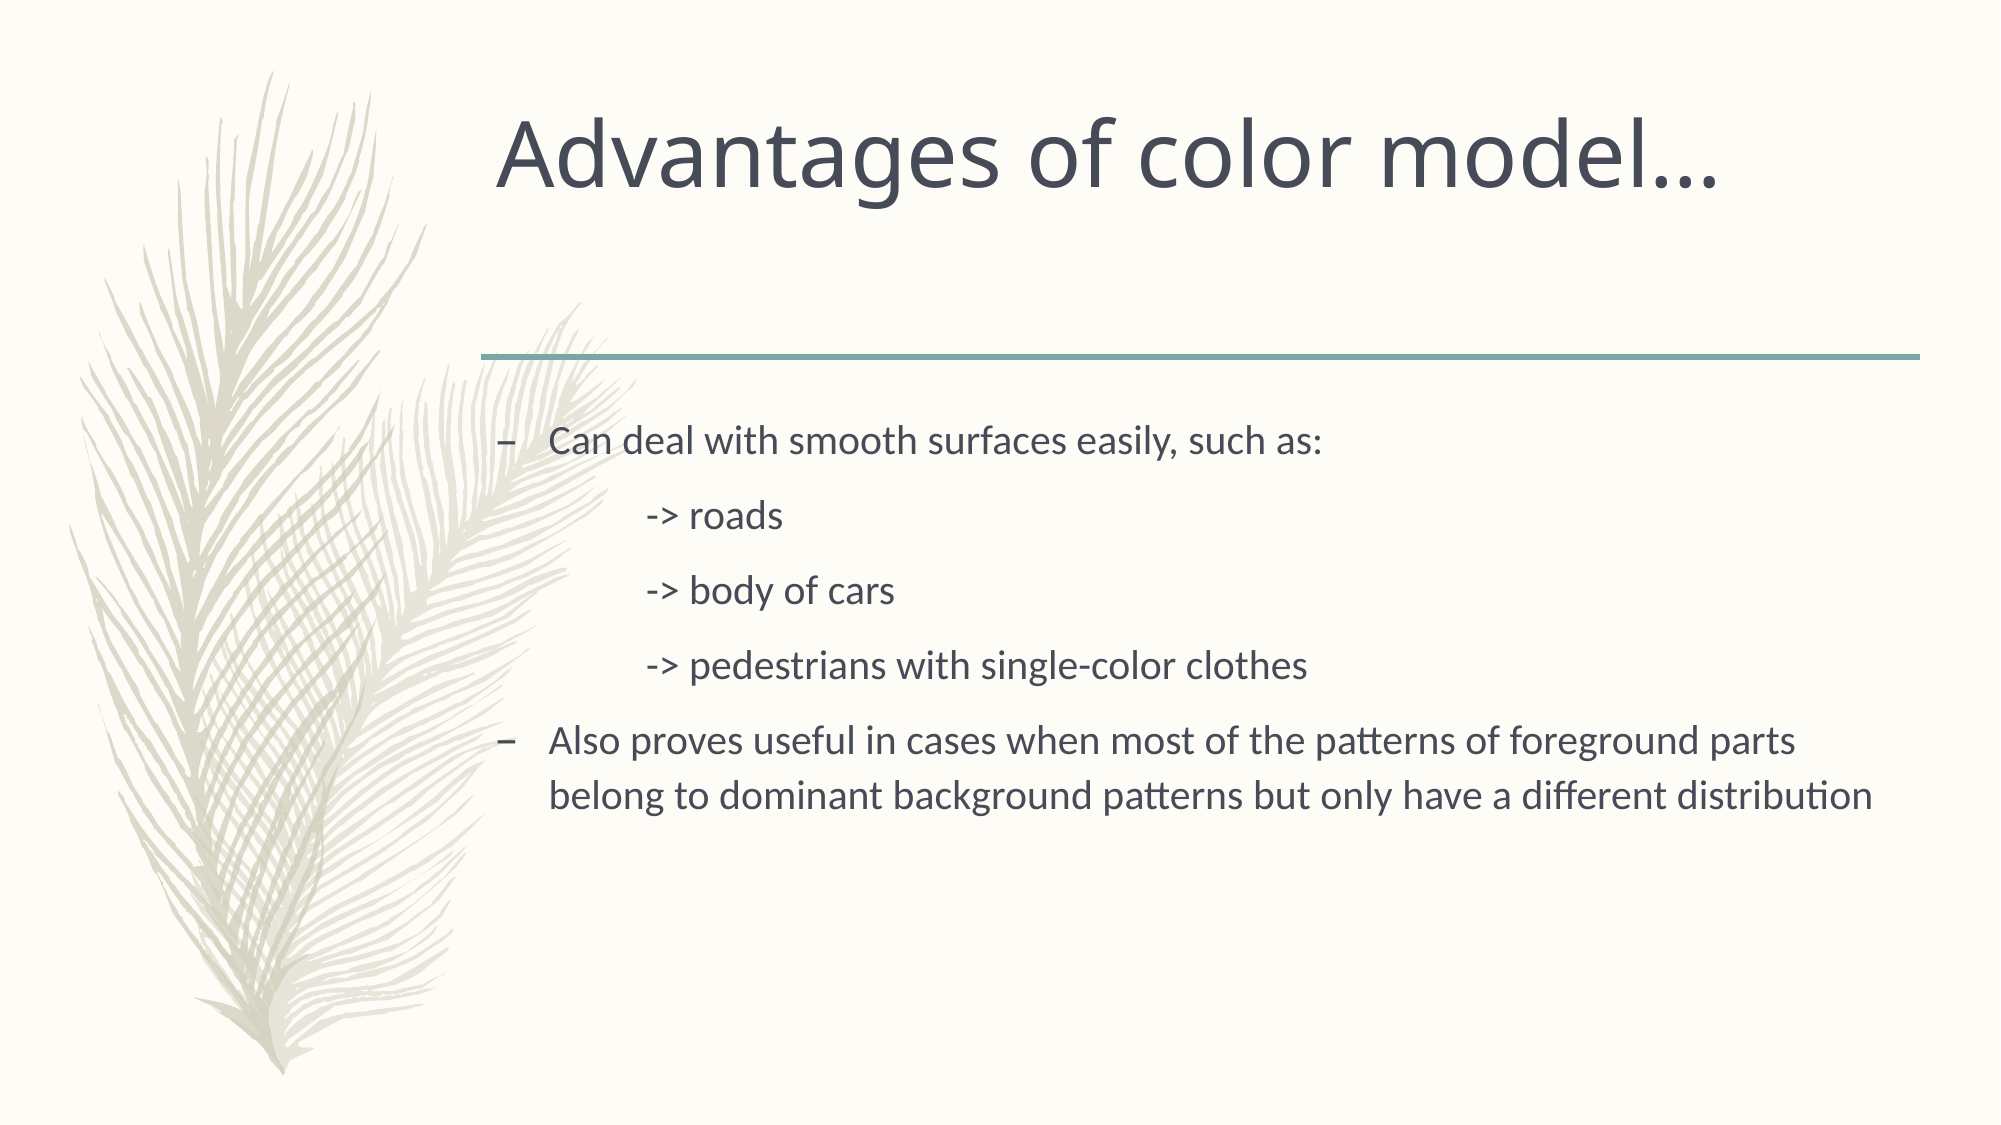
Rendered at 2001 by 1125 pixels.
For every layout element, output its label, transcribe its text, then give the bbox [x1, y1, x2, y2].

title Advantages of color model… [481, 93, 1920, 350]
list Can deal with smooth surfaces easily, such as: -> roads -> body of cars -> pedestrians with single-color clothes Also proves useful in cases when most of the patterns of foreground parts belong to dominant background patterns but only have a different distribution [481, 399, 1920, 999]
